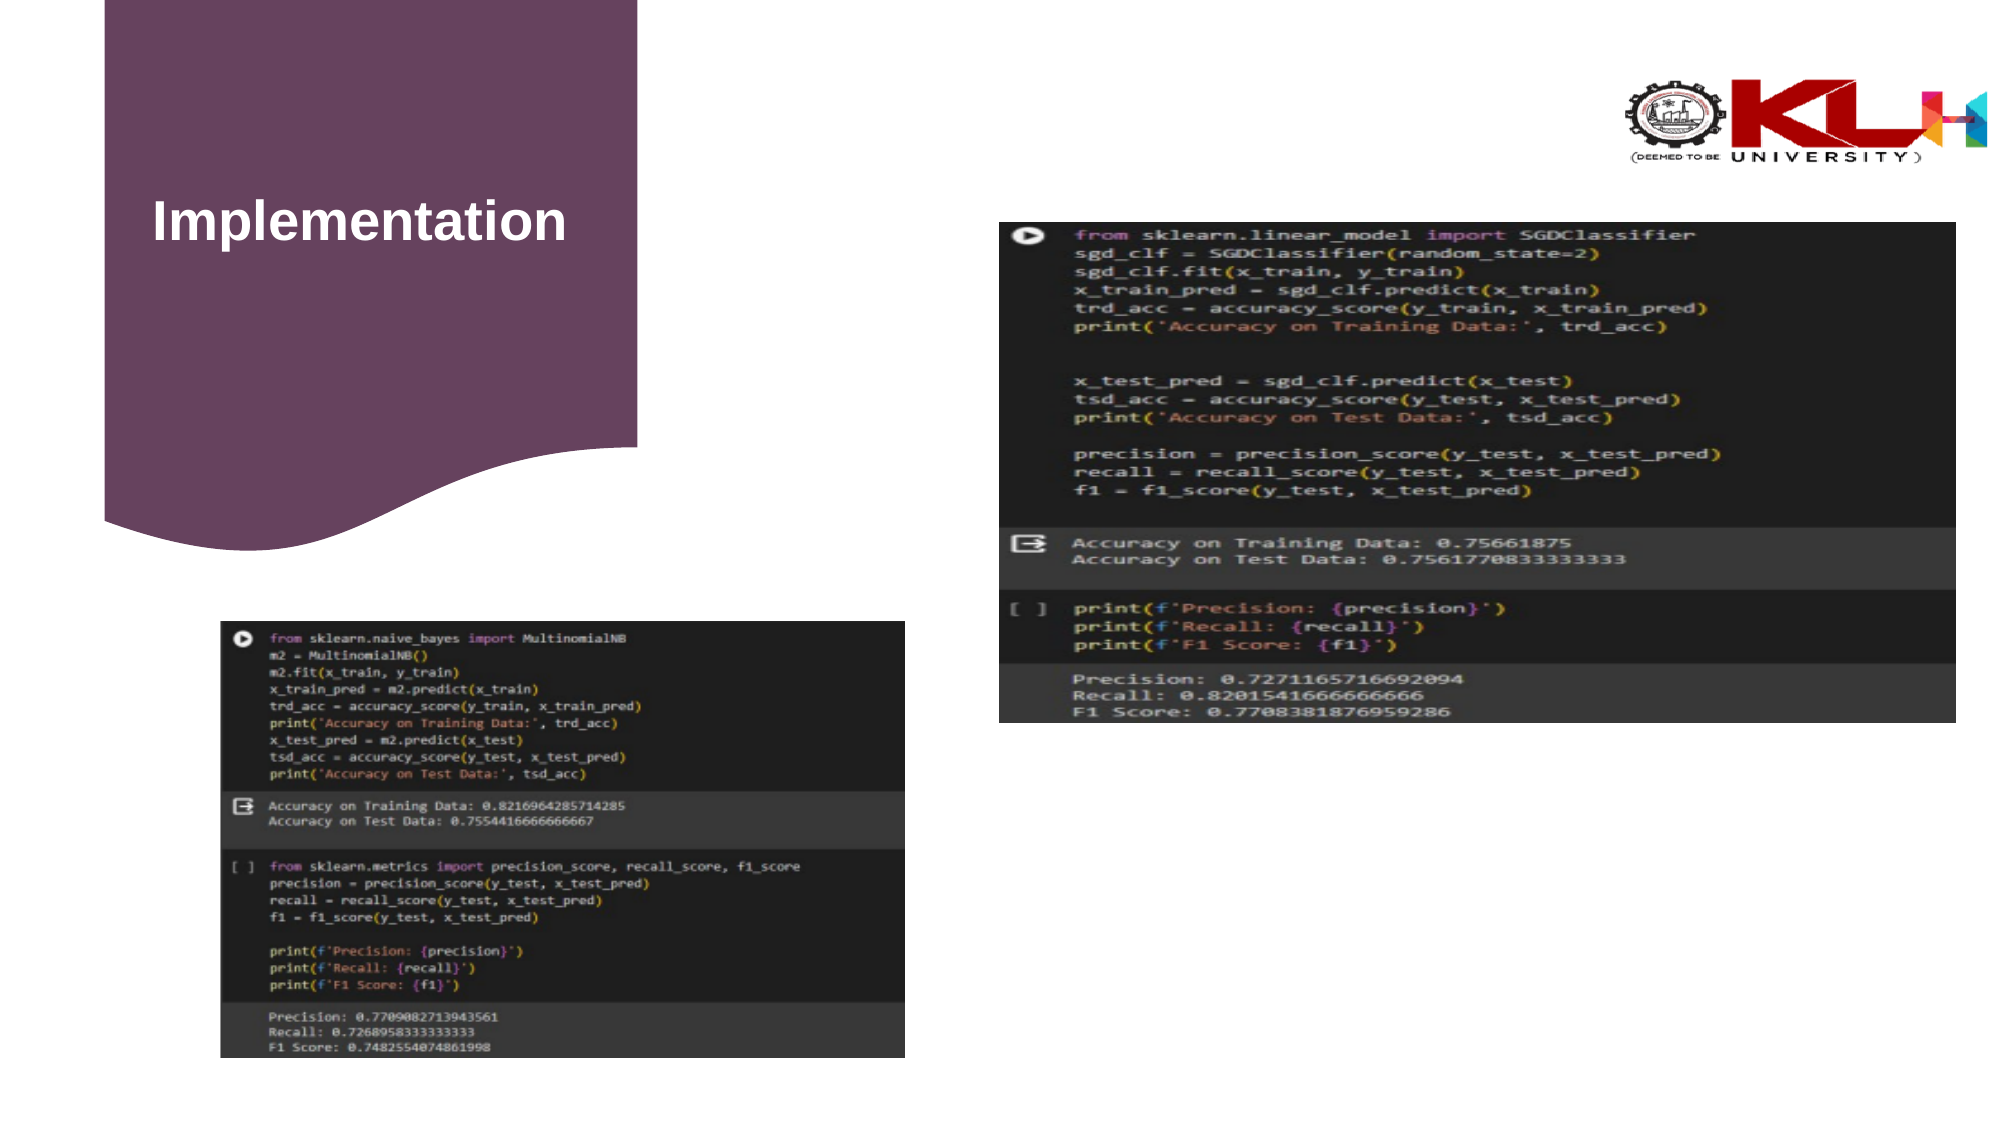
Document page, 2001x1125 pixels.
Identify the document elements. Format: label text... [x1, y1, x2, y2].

picture [1618, 59, 2000, 180]
picture [219, 621, 905, 1058]
picture [999, 222, 1956, 723]
text_box [103, 0, 639, 552]
title Implementation [137, 28, 604, 417]
